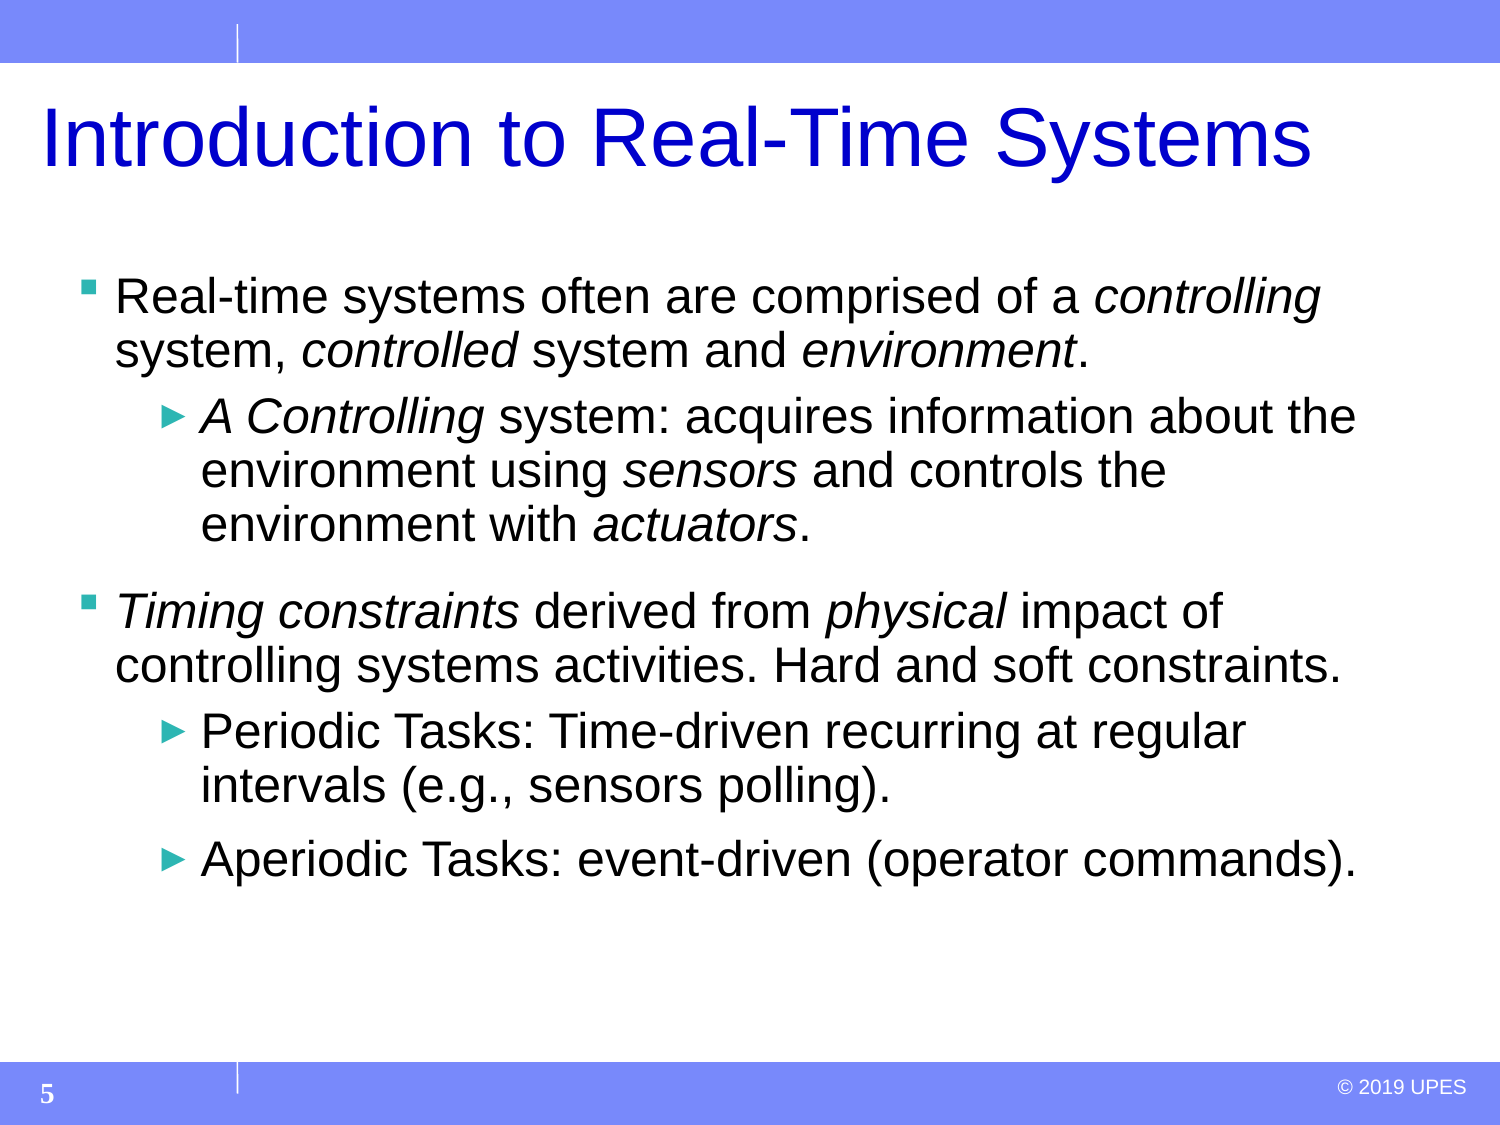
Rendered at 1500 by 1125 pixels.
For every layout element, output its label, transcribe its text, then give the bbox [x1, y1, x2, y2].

list Real-time systems often are comprised of a controlling system, controlled system and environment. A Controlling system: acquires information about the environment using sensors and controls the environment with actuators. Timing constraints derived from physical impact of controlling systems activities. Hard and soft constraints. Periodic Tasks: Time-driven recurring at regular intervals (e.g., sensors polling). Aperiodic Tasks: event-driven (operator commands). [62, 262, 1426, 1051]
title Introduction to Real-Time Systems [25, 87, 1463, 170]
slide_number 5 [25, 1066, 191, 1120]
